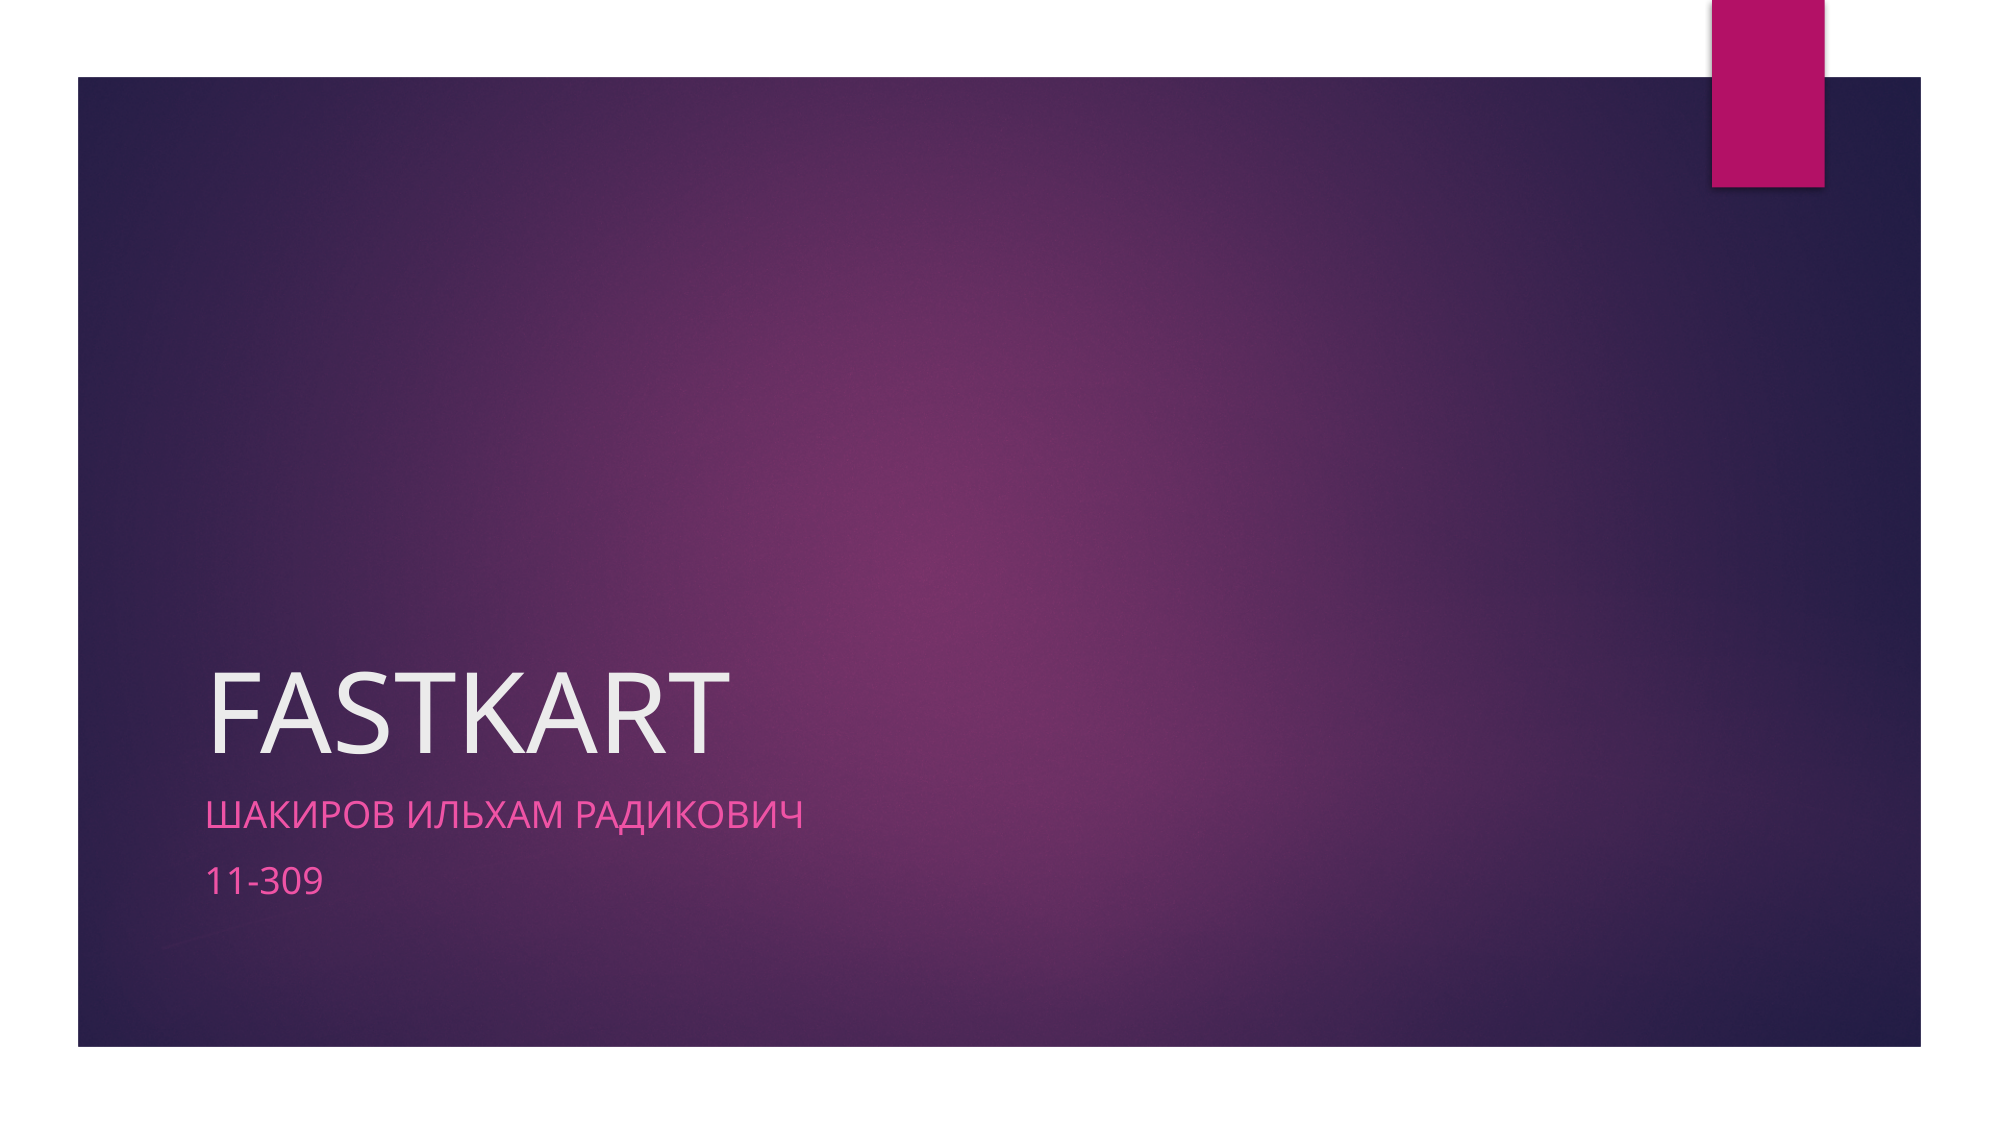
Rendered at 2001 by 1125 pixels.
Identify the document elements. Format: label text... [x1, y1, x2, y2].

title FASTKART [189, 344, 1638, 783]
subtitle ШАКиров Ильхам Радикович 11-309 [189, 783, 1638, 925]
